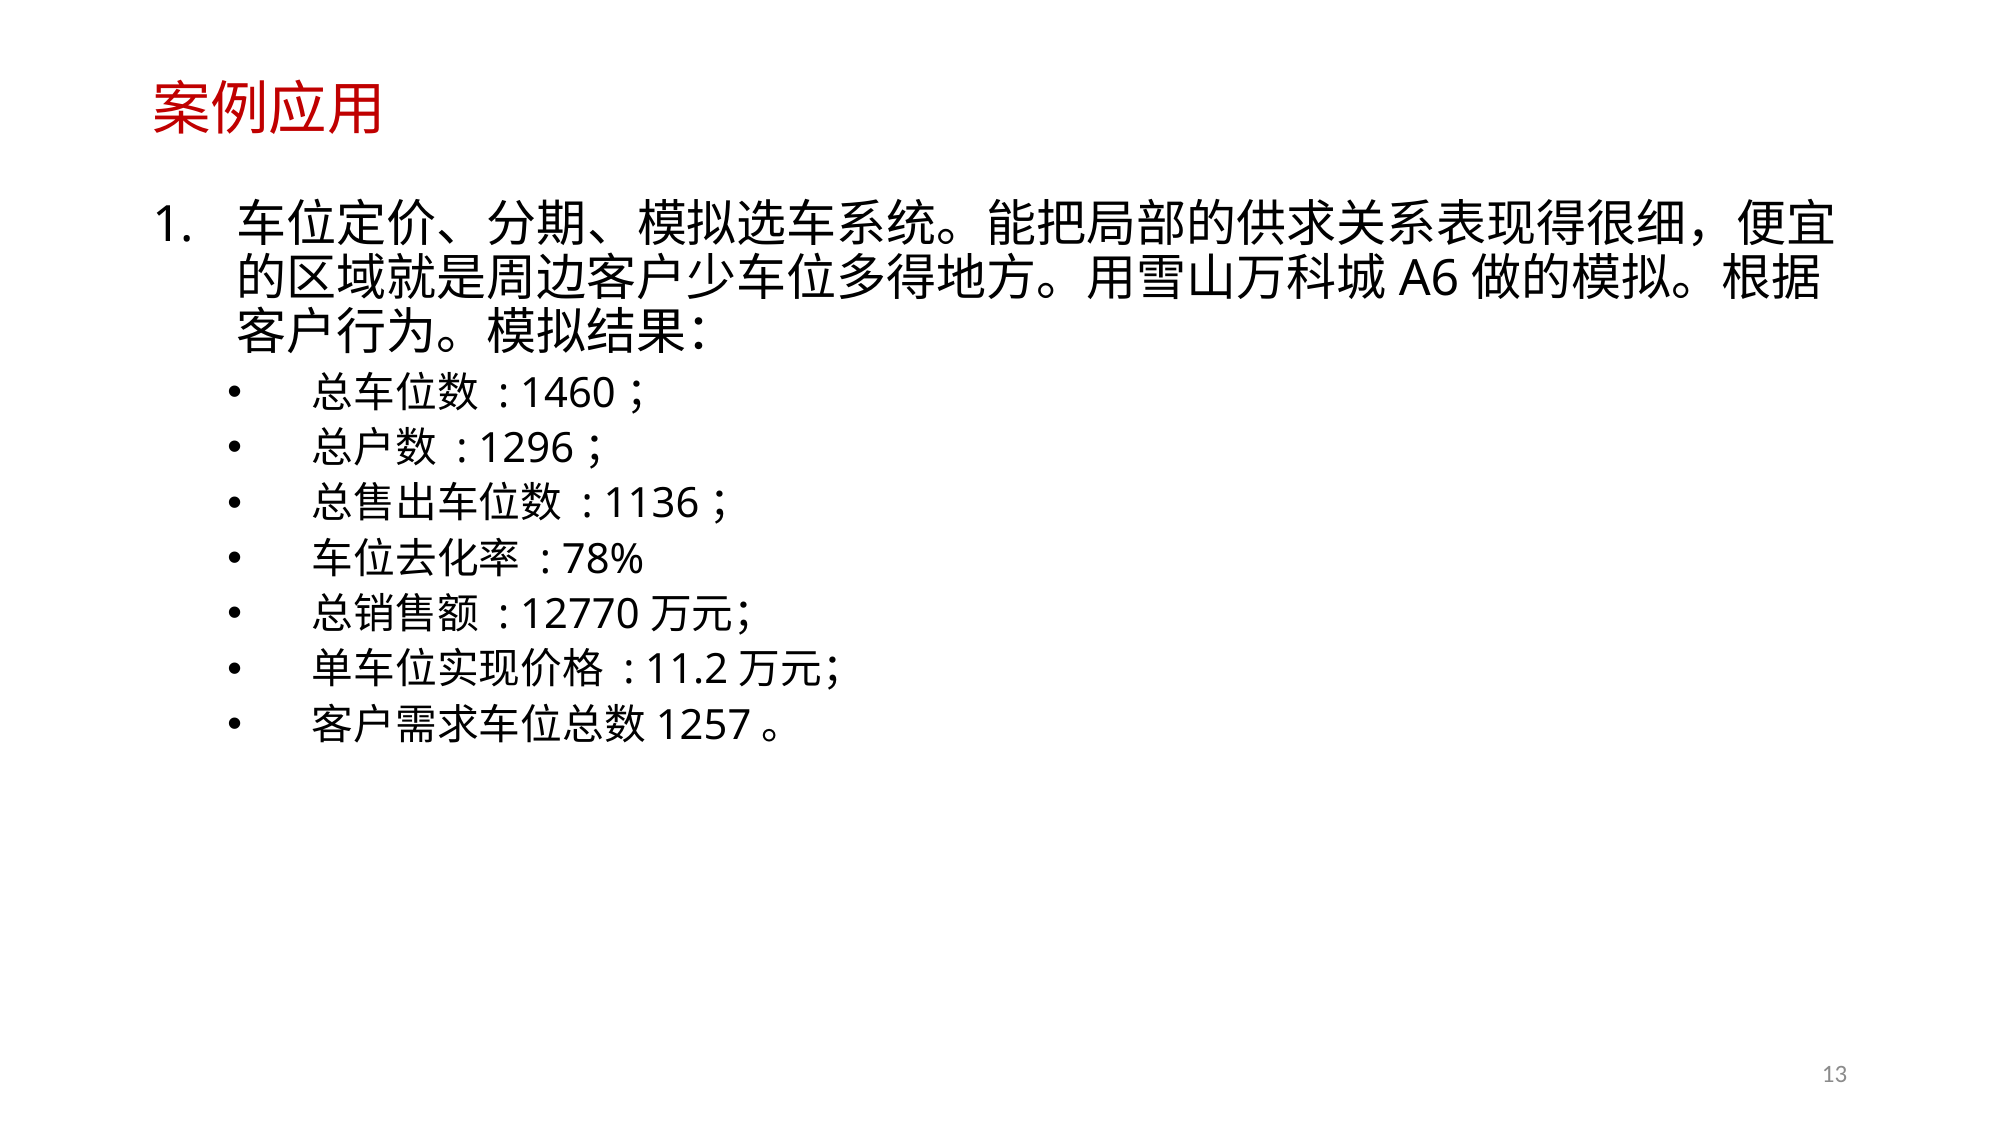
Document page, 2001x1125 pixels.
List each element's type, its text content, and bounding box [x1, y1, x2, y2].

list 车位定价、分期、模拟选车系统。能把局部的供求关系表现得很细，便宜的区域就是周边客户少车位多得地方。用雪山万科城A6做的模拟。根据客户行为。模拟结果： 总车位数 : 1460； 总户数 : 1296； 总售出车位数 : 1136； 车位去化率 : 78% 总销售额 : 12770万元； 单车位实现价格 : 11.2万元； 客户需求车位总数1257。 [137, 191, 1863, 1014]
title 案例应用 [137, 59, 1863, 163]
